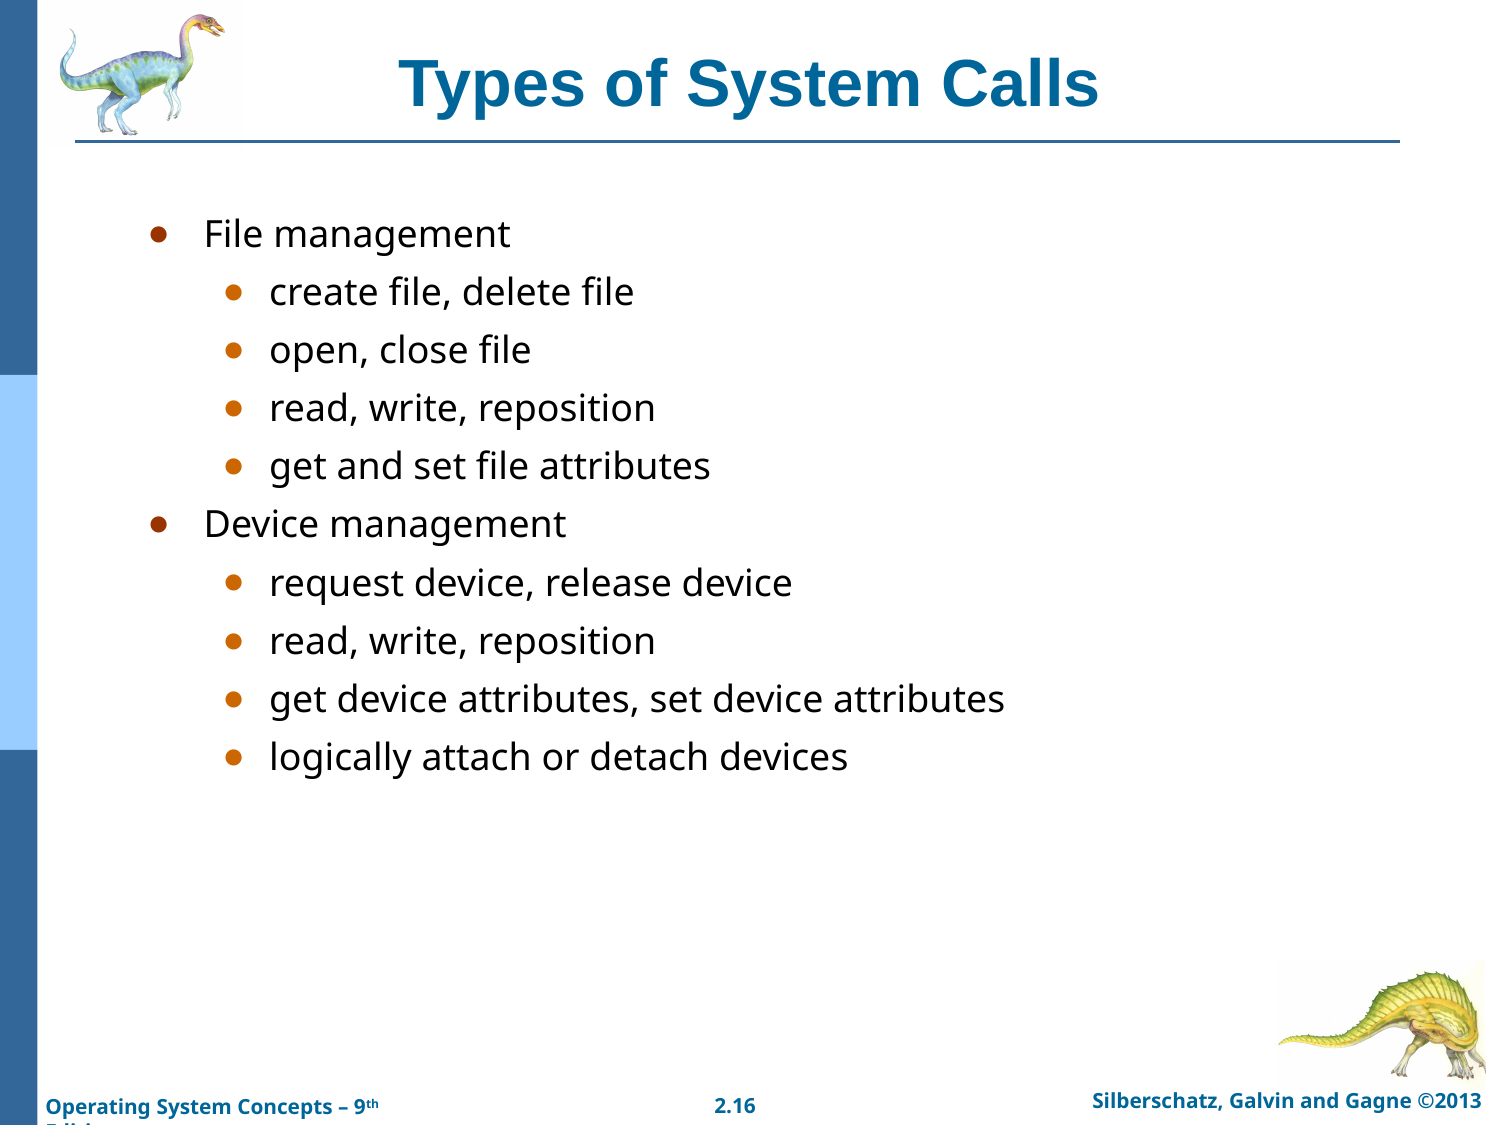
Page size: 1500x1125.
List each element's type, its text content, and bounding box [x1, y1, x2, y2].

picture [1275, 959, 1486, 1090]
picture [46, 0, 243, 149]
title Types of System Calls [75, 32, 1425, 128]
list File management create file, delete file open, close file read, write, reposition get and set file attributes Device management request device, release device read, write, reposition get device attributes, set device attributes logically attach or detach devices [132, 202, 1483, 946]
